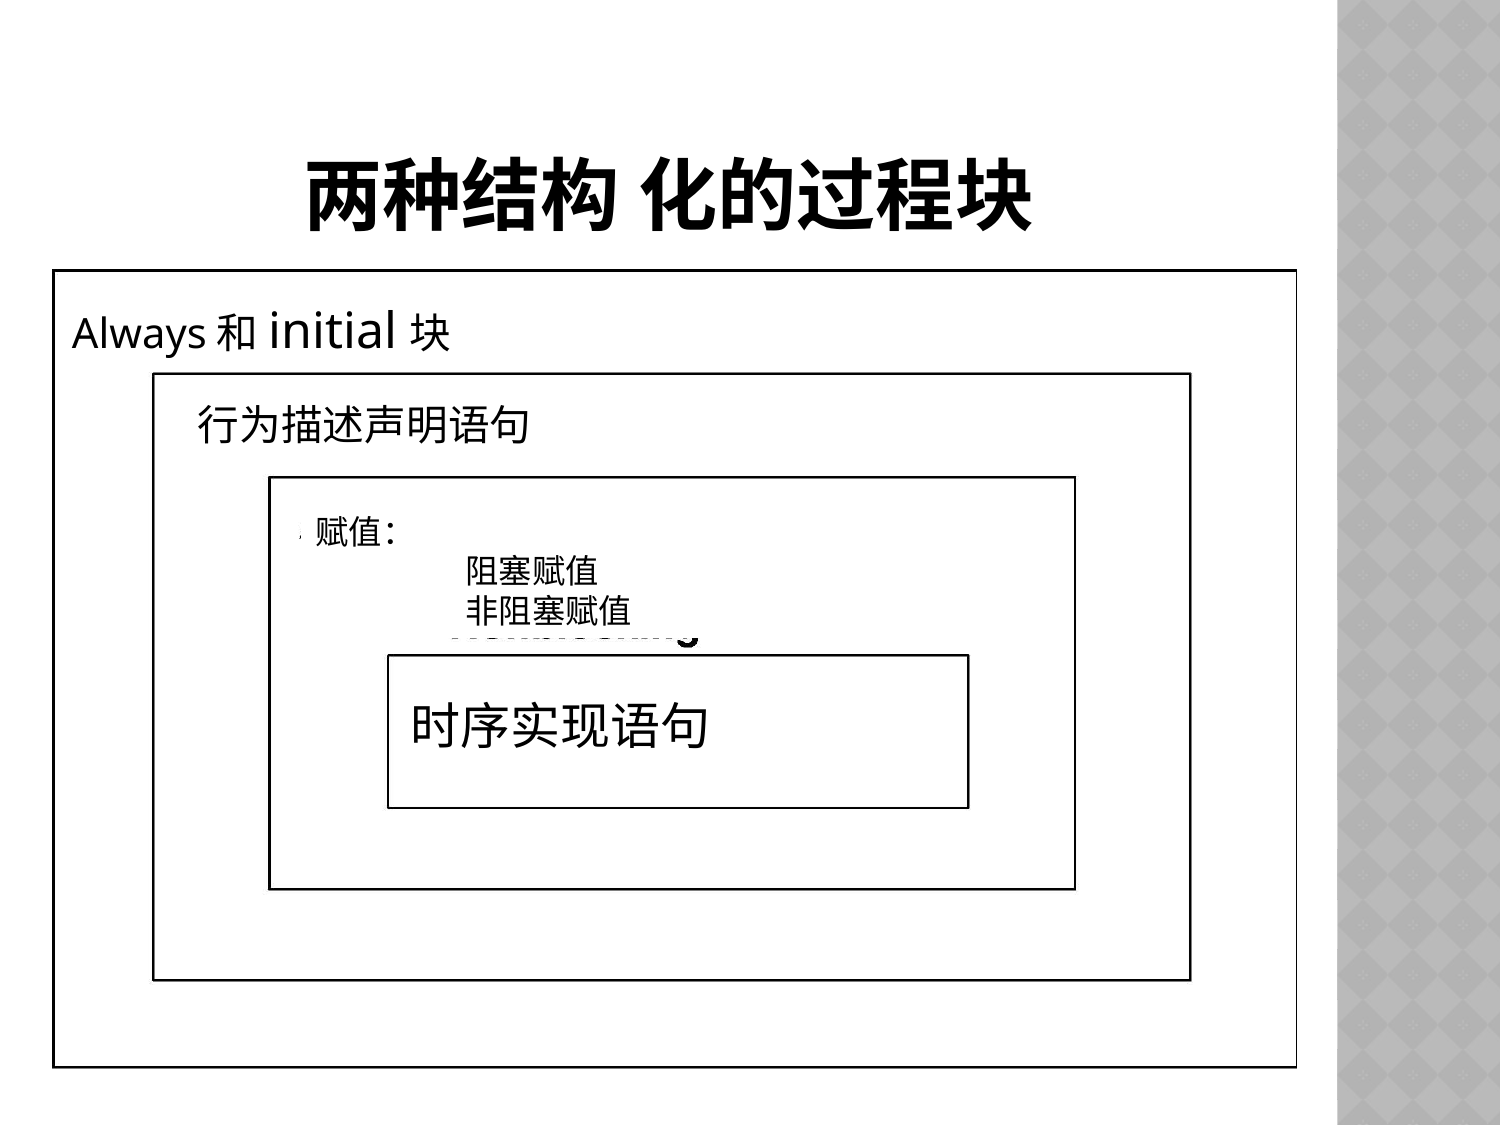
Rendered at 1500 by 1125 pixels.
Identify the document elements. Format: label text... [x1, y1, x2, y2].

title 两种结构 化的过程块 [75, 52, 1263, 240]
picture [51, 268, 1297, 1069]
text_box [1337, 0, 1500, 1125]
